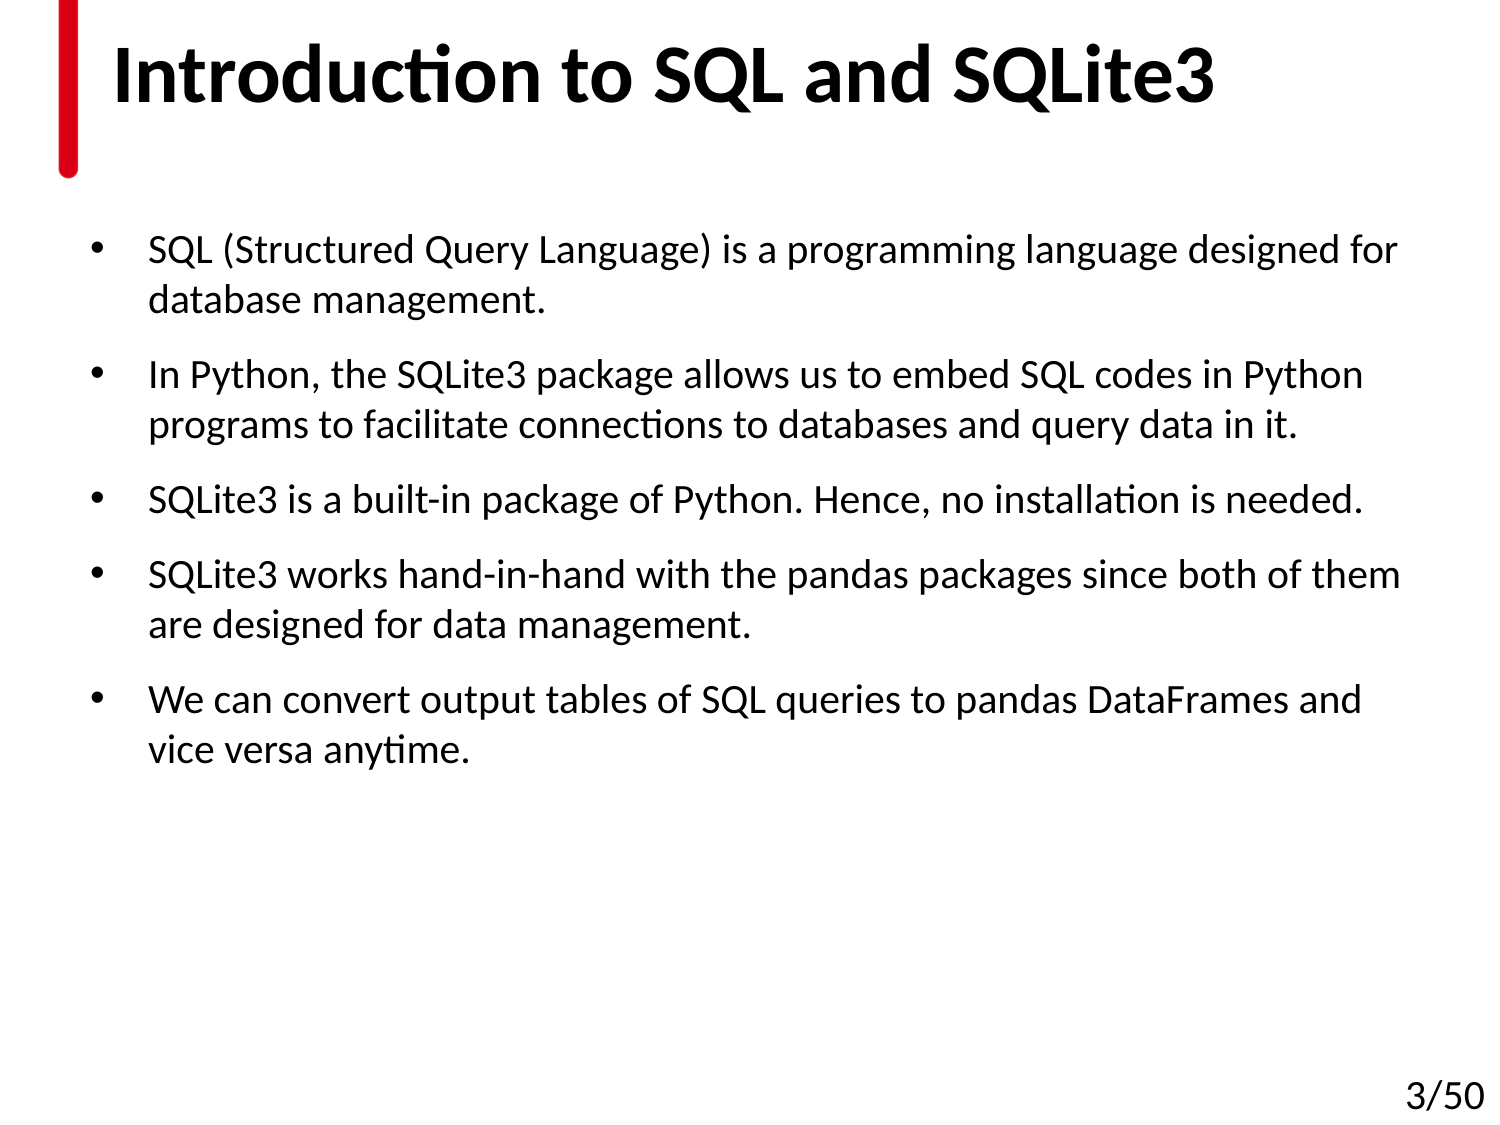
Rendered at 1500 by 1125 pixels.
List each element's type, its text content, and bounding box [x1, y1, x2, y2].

picture [57, 0, 81, 200]
list SQL (Structured Query Language) is a programming language designed for database management. In Python, the SQLite3 package allows us to embed SQL codes in Python programs to facilitate connections to databases and query data in it. SQLite3 is a built-in package of Python. Hence, no installation is needed. SQLite3 works hand-in-hand with the pandas packages since both of them are designed for data management. We can convert output tables of SQL queries to pandas DataFrames and vice versa anytime. [75, 214, 1425, 957]
title Introduction to SQL and SQLite3 [97, 0, 1425, 138]
